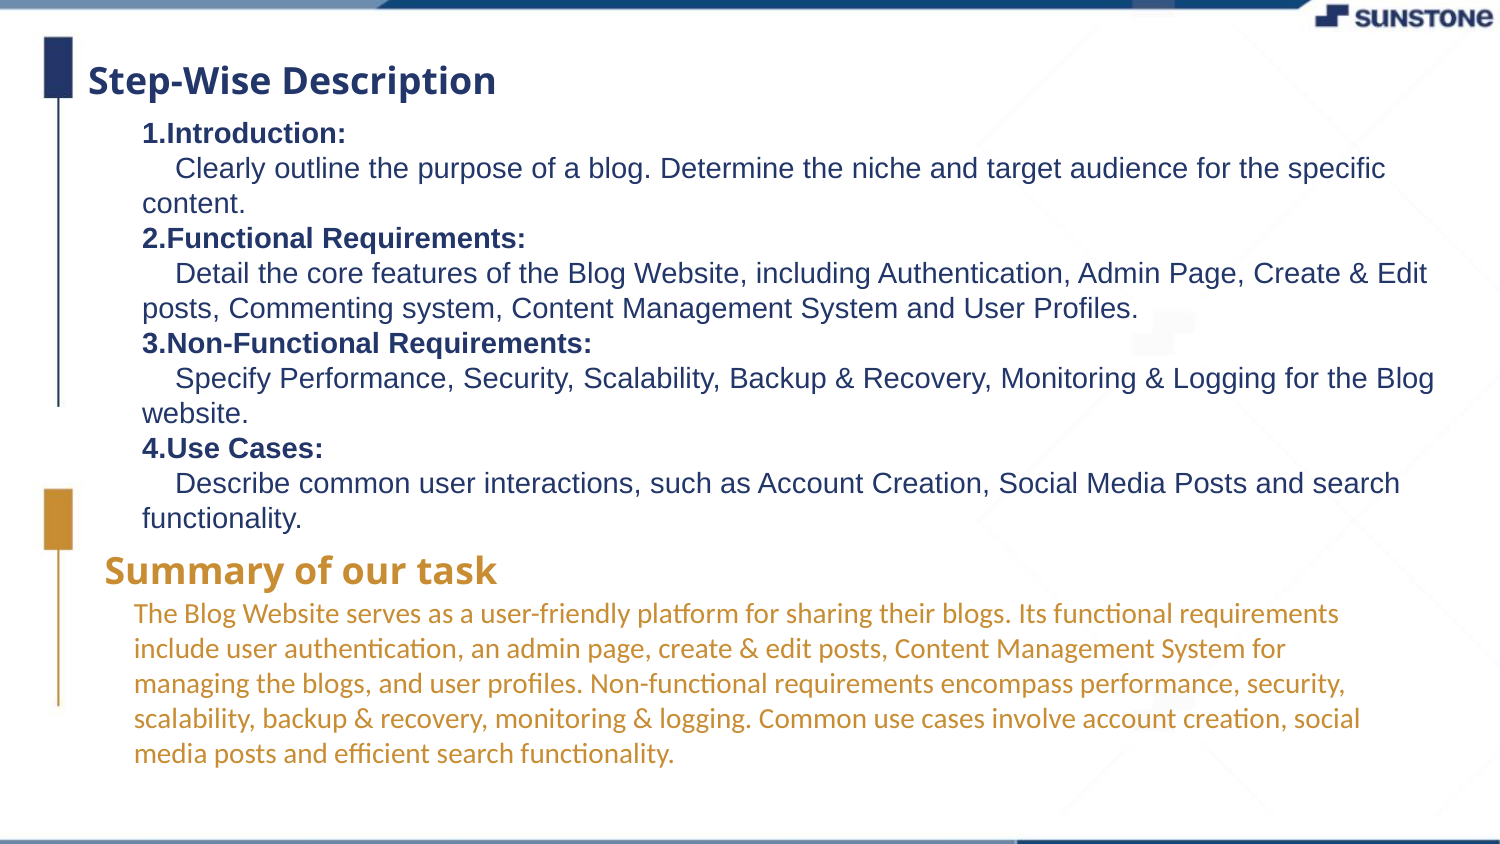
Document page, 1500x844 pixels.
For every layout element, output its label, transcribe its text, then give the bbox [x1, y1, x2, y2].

text_box The Blog Website serves as a user-friendly platform for sharing their blogs. Its functional requirements include user authentication, an admin page, create & edit posts, Content Management System for managing the blogs, and user profiles. Non-functional requirements encompass performance, security, scalability, backup & recovery, monitoring & logging. Common use cases involve account creation, social media posts and efficient search functionality. [118, 579, 1403, 777]
text_box Introduction: Clearly outline the purpose of a blog. Determine the niche and target audience for the specific content. Functional Requirements: Detail the core features of the Blog Website, including Authentication, Admin Page, Create & Edit posts, Commenting system, Content Management System and User Profiles. Non-Functional Requirements: Specify Performance, Security, Scalability, Backup & Recovery, Monitoring & Logging for the Blog website. Use Cases: Describe common user interactions, such as Account Creation, Social Media Posts and search functionality. [127, 106, 1473, 542]
text_box [0, 0, 1500, 844]
text_box Summary of our task [104, 533, 657, 592]
text_box Step-Wise Description [88, 43, 657, 102]
